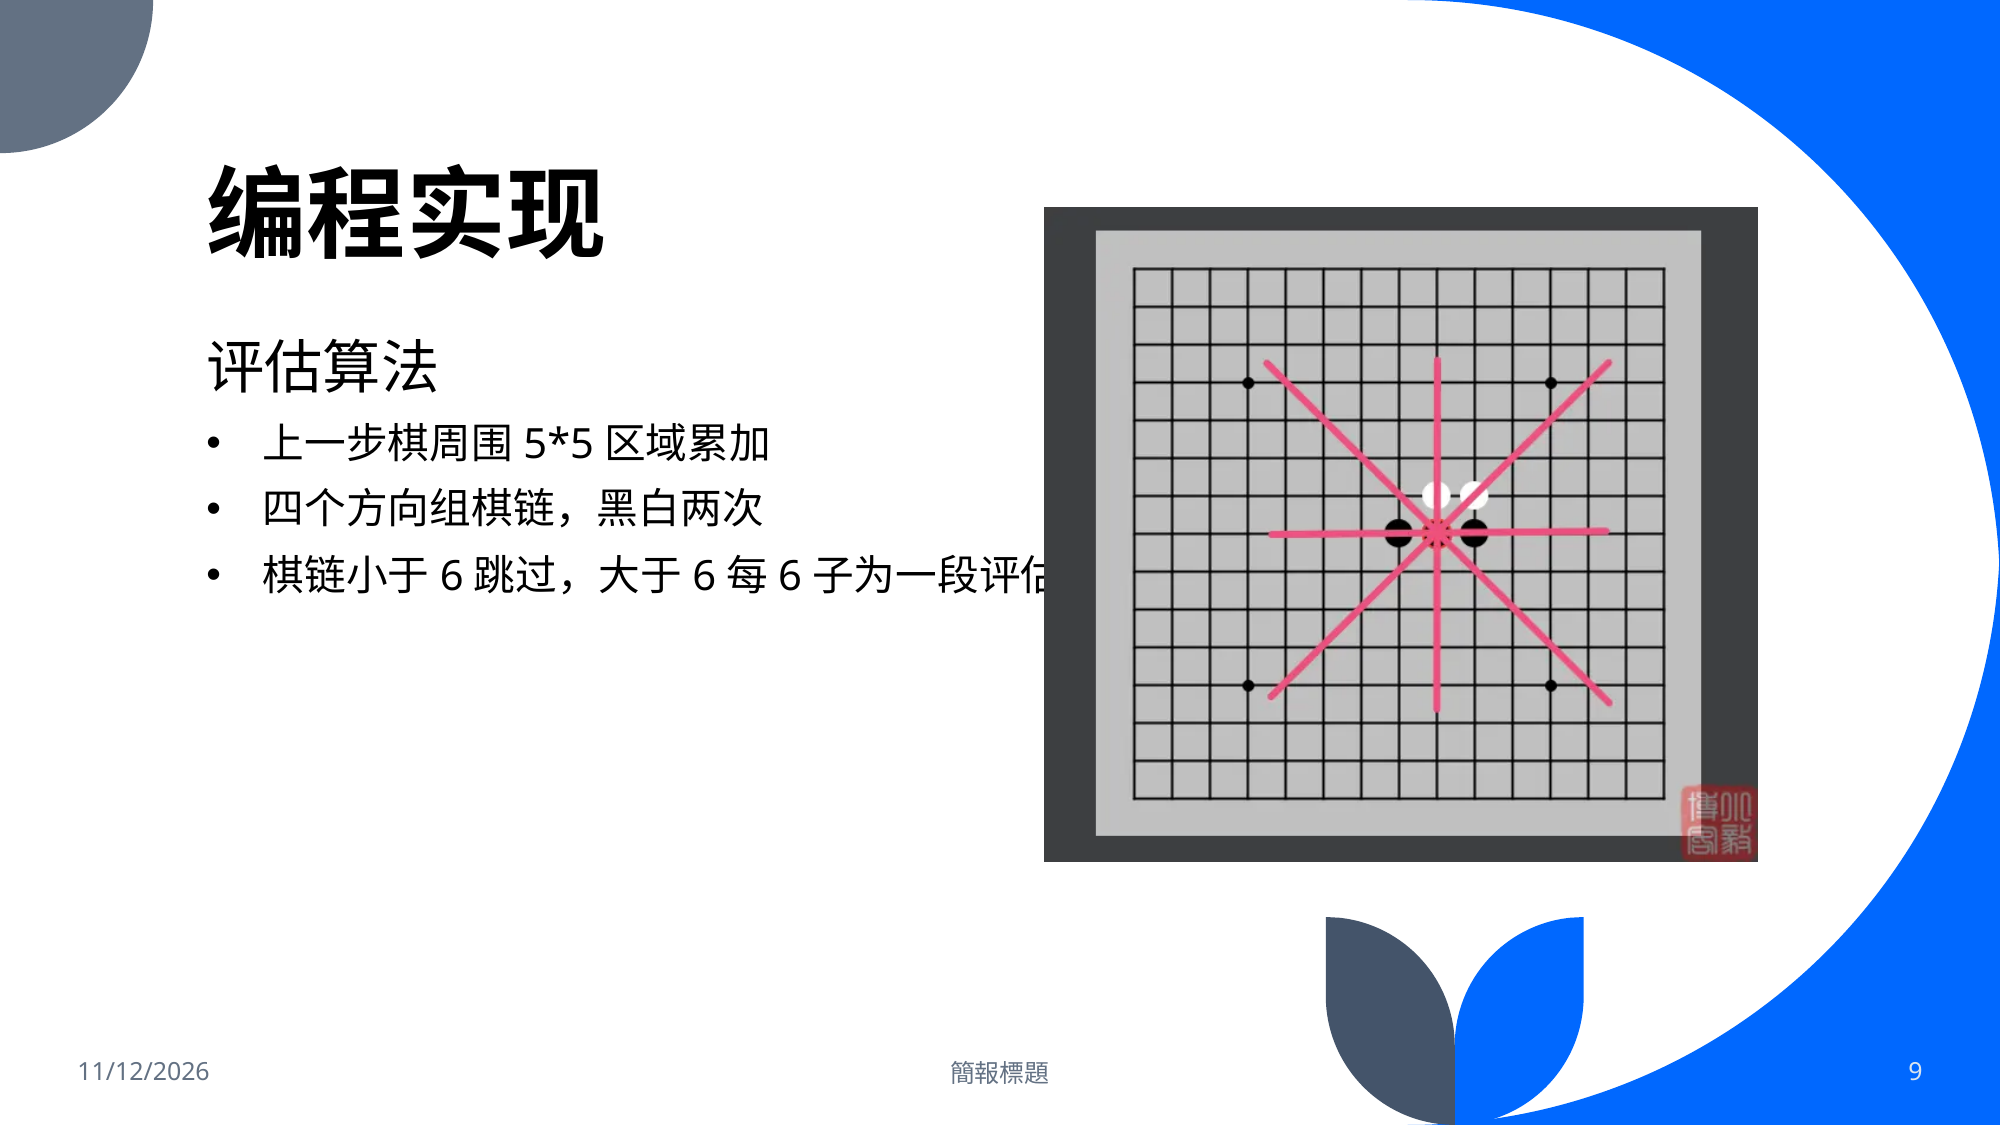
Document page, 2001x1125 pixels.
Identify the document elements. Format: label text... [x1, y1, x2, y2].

footer 簡報標題 [662, 1042, 1338, 1103]
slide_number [62, 1042, 513, 1103]
list 评估算法 上一步棋周围5*5区域累加 四个方向组棋链，黑白两次 棋链小于6跳过，大于6每6子为一段评估 [191, 330, 1796, 884]
picture [1044, 207, 1758, 862]
title 编程实现 [191, 62, 1796, 280]
slide_number 9 [1665, 1042, 1938, 1103]
